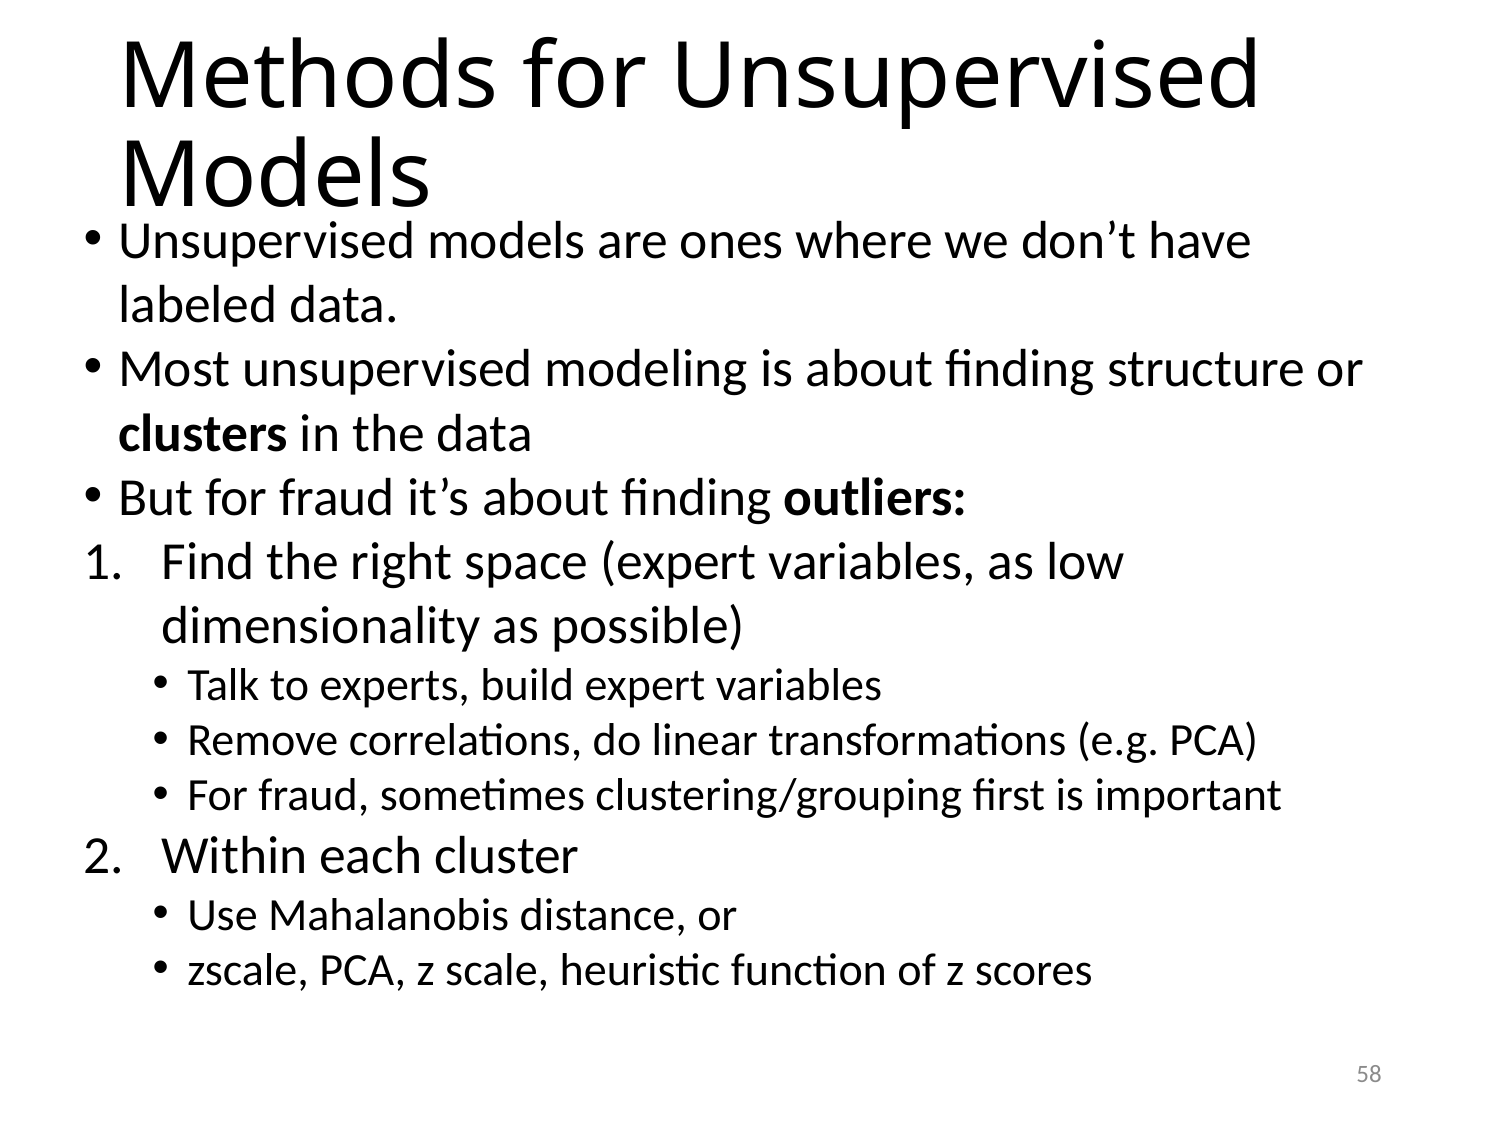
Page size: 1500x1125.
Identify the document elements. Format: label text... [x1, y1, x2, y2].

title Methods for Unsupervised Models [103, 18, 1458, 236]
list Unsupervised models are ones where we don’t have labeled data. Most unsupervised modeling is about finding structure or clusters in the data But for fraud it’s about finding outliers: Find the right space (expert variables, as low dimensionality as possible) Talk to experts, build expert variables Remove correlations, do linear transformations (e.g. PCA) For fraud, sometimes clustering/grouping first is important Within each cluster Use Mahalanobis distance, or zscale, PCA, z scale, heuristic function of z scores [68, 197, 1430, 1004]
slide_number 58 [1059, 1042, 1397, 1103]
